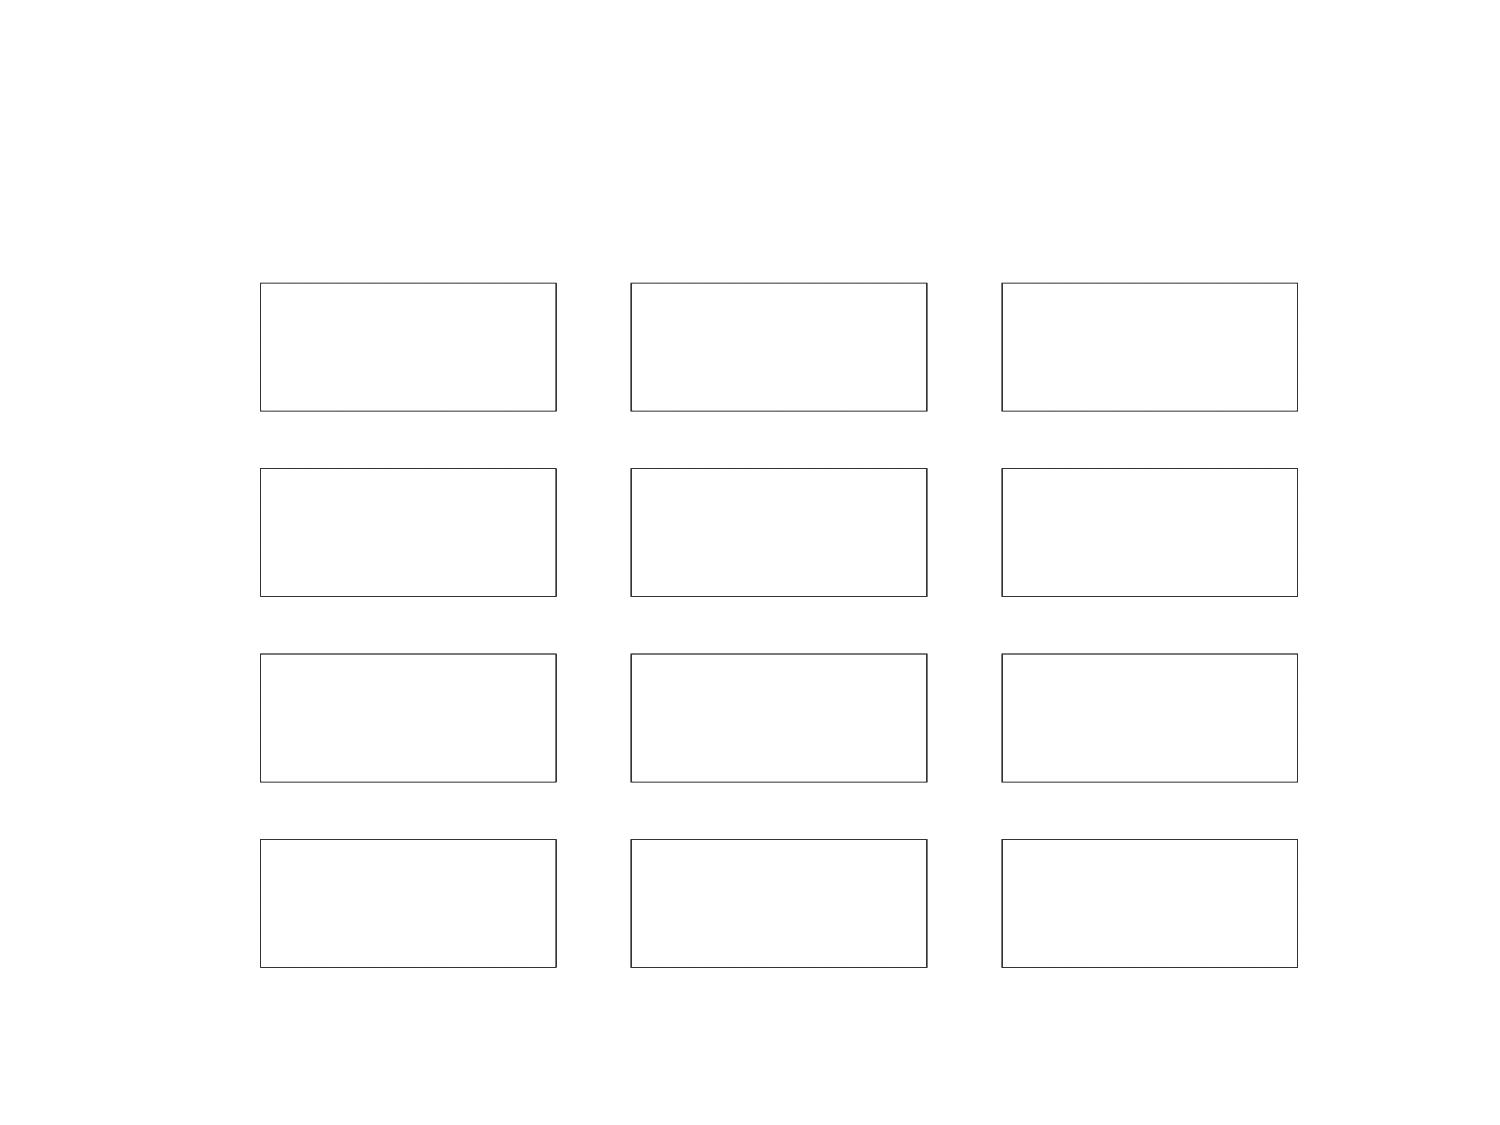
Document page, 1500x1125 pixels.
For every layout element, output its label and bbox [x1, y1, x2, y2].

picture [193, 262, 1307, 1005]
